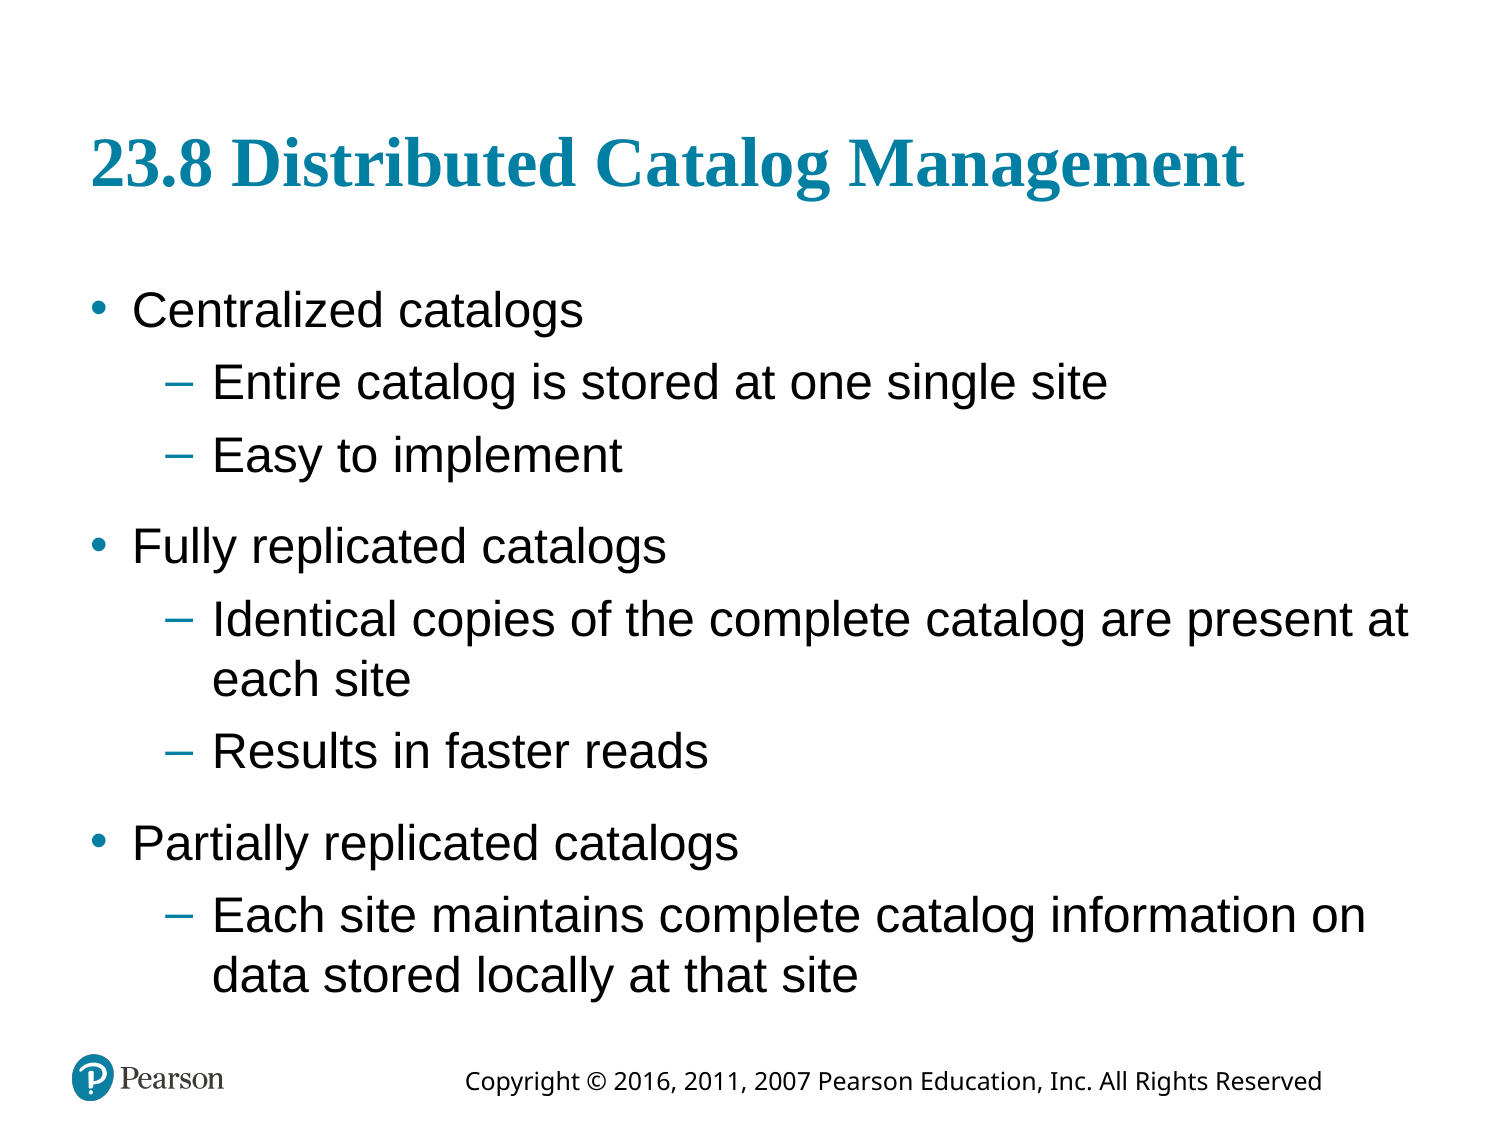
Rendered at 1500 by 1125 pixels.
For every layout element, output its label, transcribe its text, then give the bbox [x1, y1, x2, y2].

picture [80, 1063, 106, 1088]
picture [72, 1087, 83, 1101]
title 23.8 Distributed Catalog Management [75, 35, 1425, 216]
picture [72, 1054, 88, 1070]
list Centralized catalogs Entire catalog is stored at one single site Easy to implement Fully replicated catalogs Identical copies of the complete catalog are present at each site Results in faster reads Partially replicated catalogs Each site maintains complete catalog information on data stored locally at that site [75, 262, 1425, 1005]
picture [98, 1054, 224, 1101]
